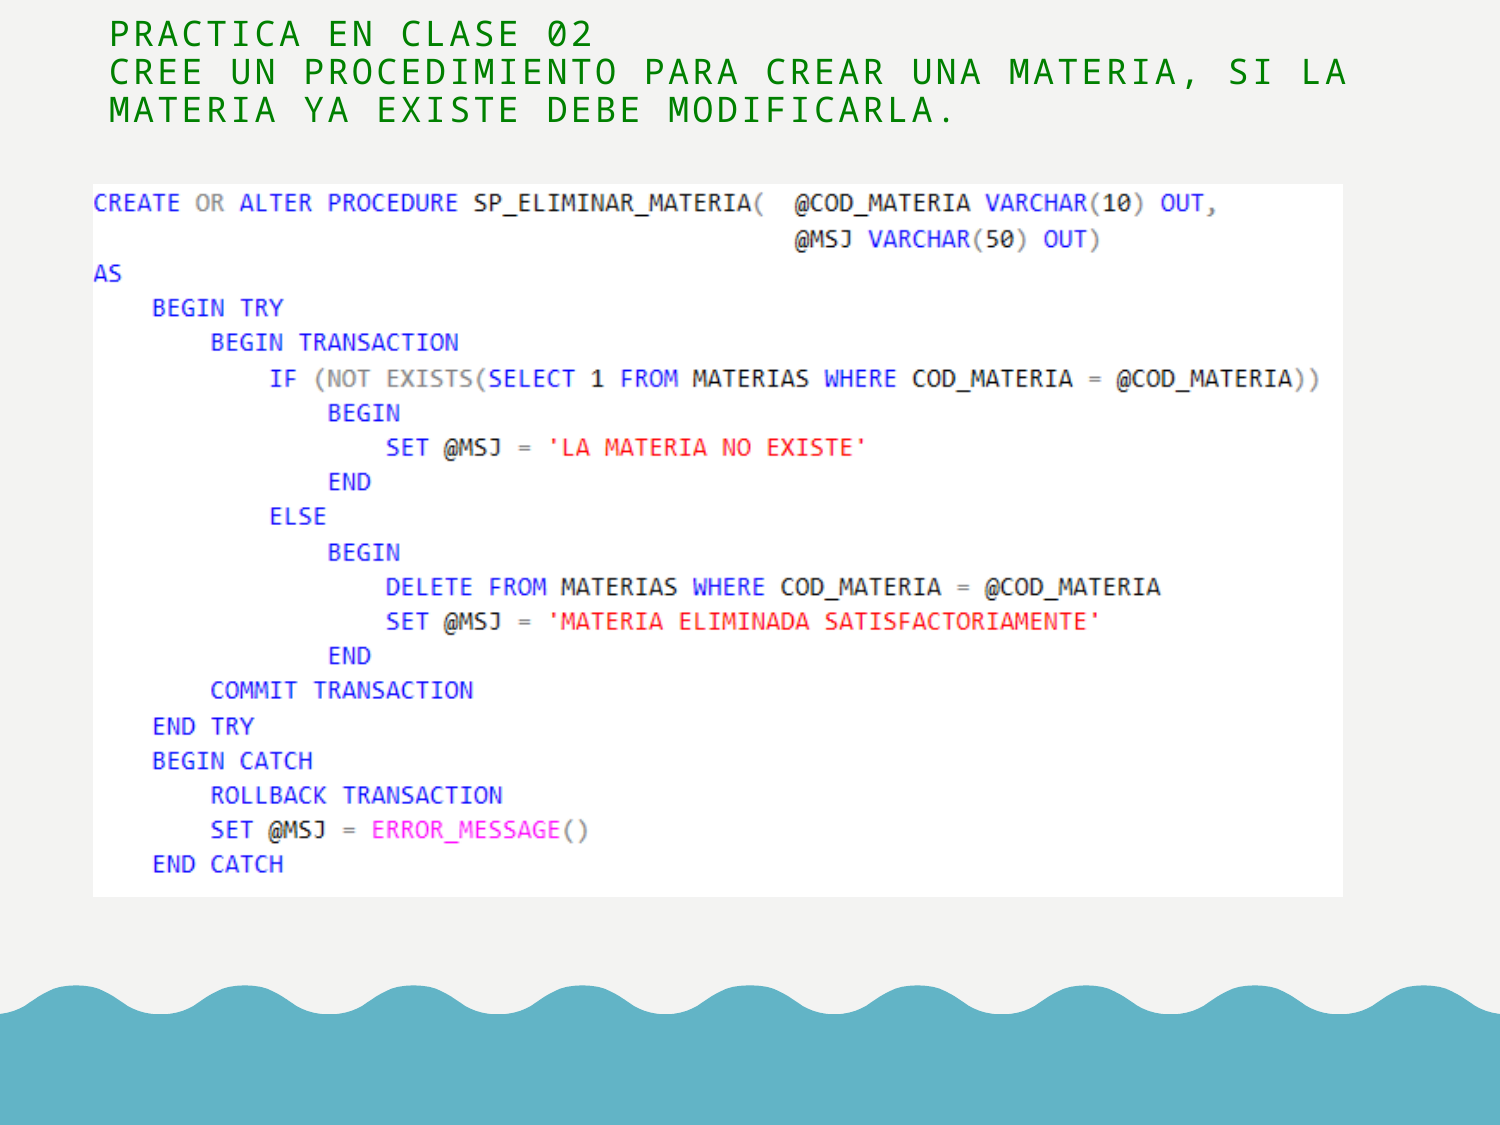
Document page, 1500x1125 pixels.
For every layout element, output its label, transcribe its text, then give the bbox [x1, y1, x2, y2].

text_box [0, 0, 1500, 1013]
title Practica en clase 02 Cree un procedimiento para crear una materia, si la materia ya existe debe modificarla. [93, 7, 1407, 138]
text_box [0, 984, 1500, 1125]
picture [93, 184, 1343, 897]
